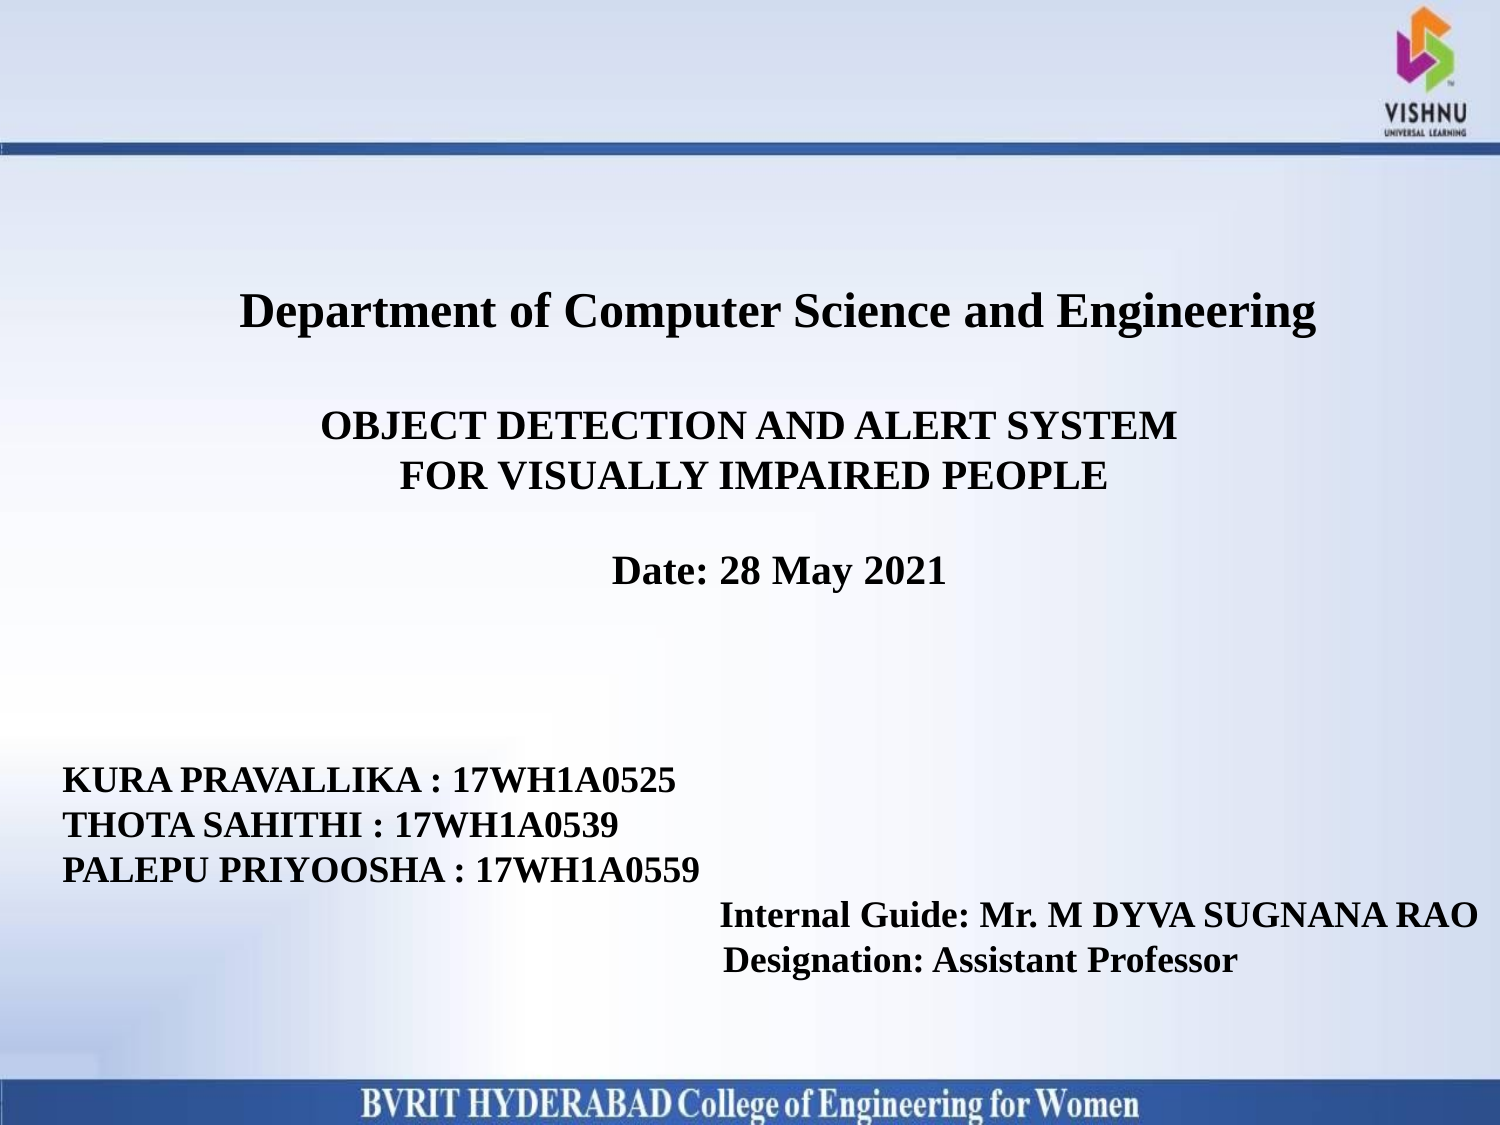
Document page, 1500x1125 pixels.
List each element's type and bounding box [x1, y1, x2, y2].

text_box [0, 0, 1500, 1125]
